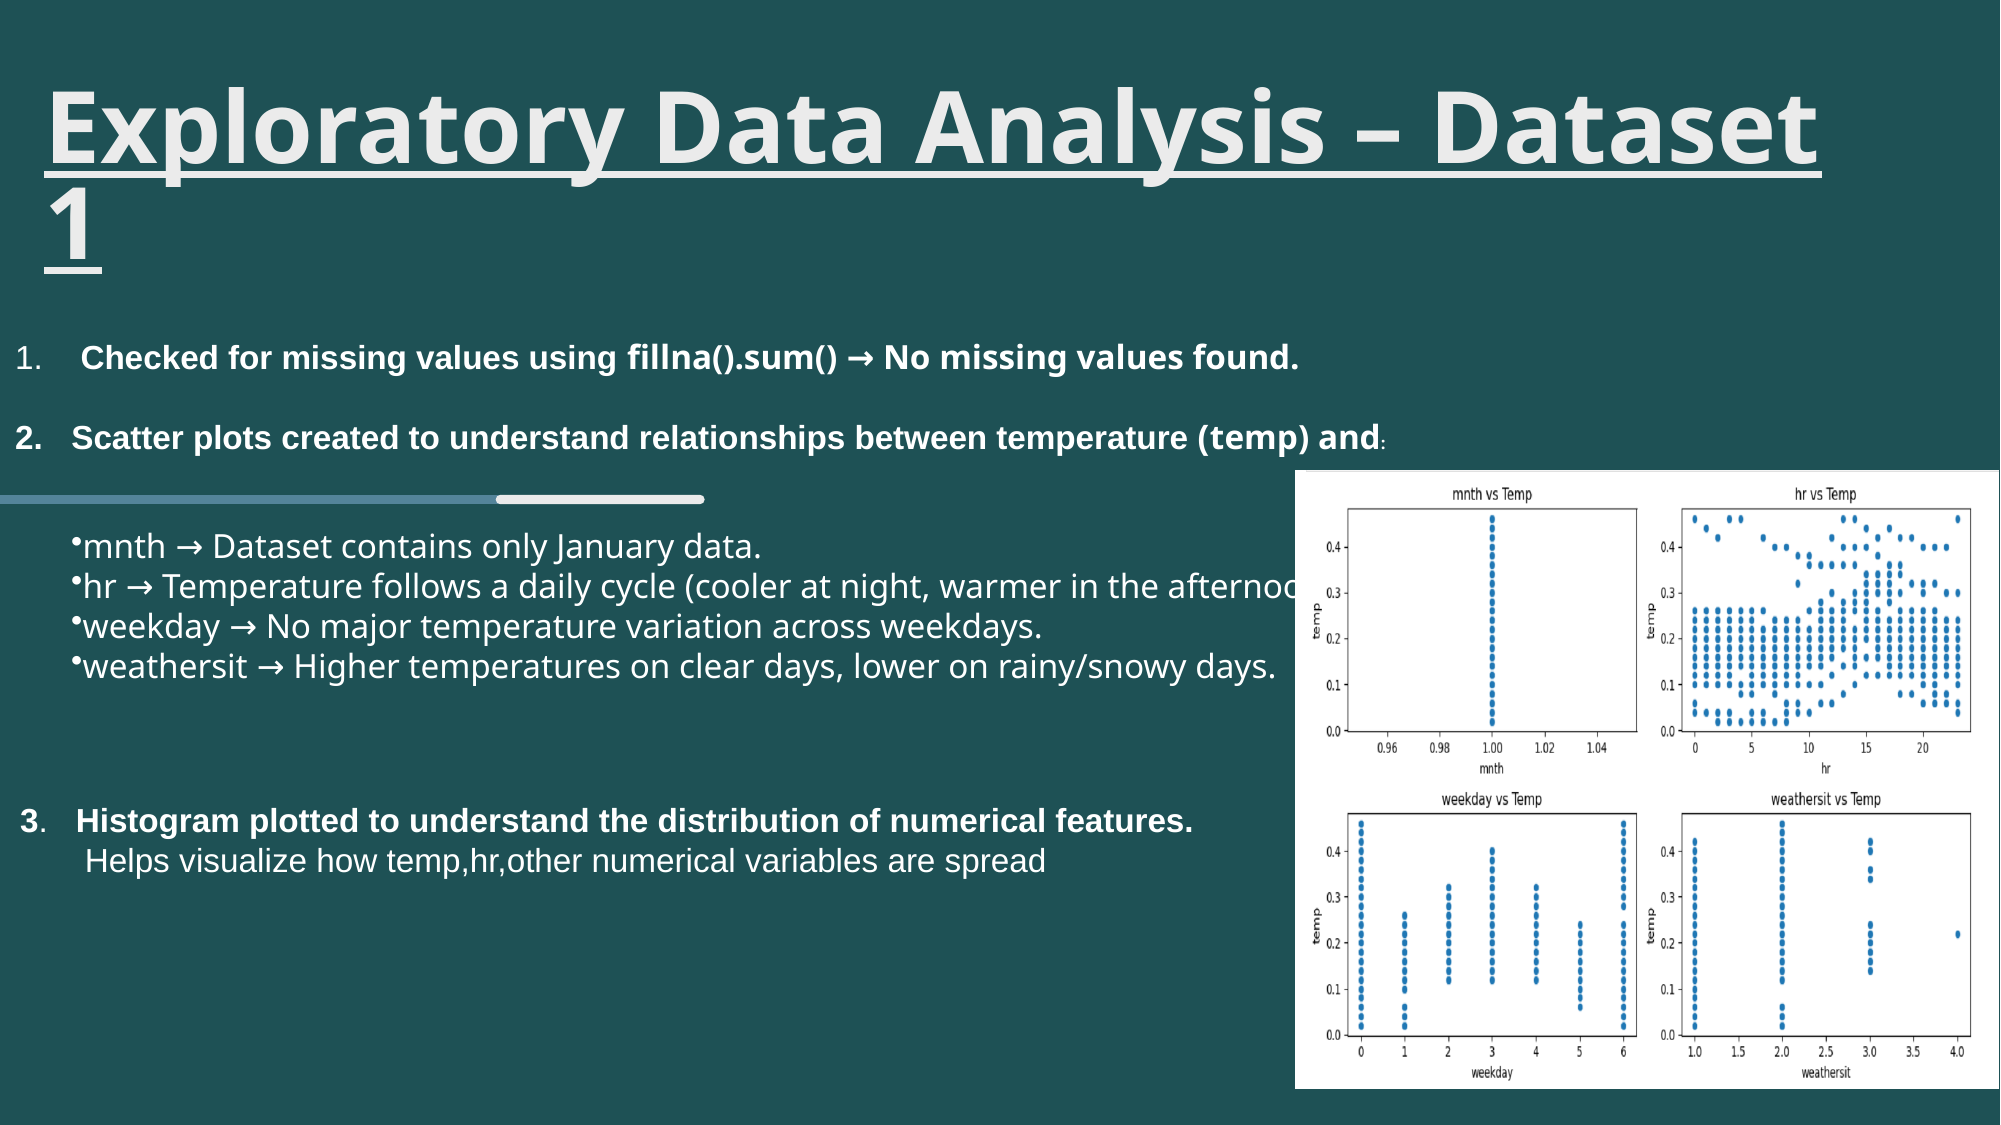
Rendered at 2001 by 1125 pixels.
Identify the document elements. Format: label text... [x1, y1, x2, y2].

picture [1295, 470, 1999, 1089]
title Exploratory Data Analysis – Dataset 1 [1497, 78, 1886, 247]
list Checked for missing values using fillna().sum() → No missing values found. Scatter plots created to understand relationships between temperature (temp) and: [0, 70, 1497, 723]
list mnth → Dataset contains only January data. hr → Temperature follows a daily cycle (cooler at night, warmer in the afternoon). weekday → No major temperature variation across weekdays. weathersit → Higher temperatures on clear days, lower on rainy/snowy days. [56, 318, 1367, 746]
text_box 3. Histogram plotted to understand the distribution of numerical features. Helps visualize how temp,hr,other numerical variables are spread [0, 746, 1289, 1087]
